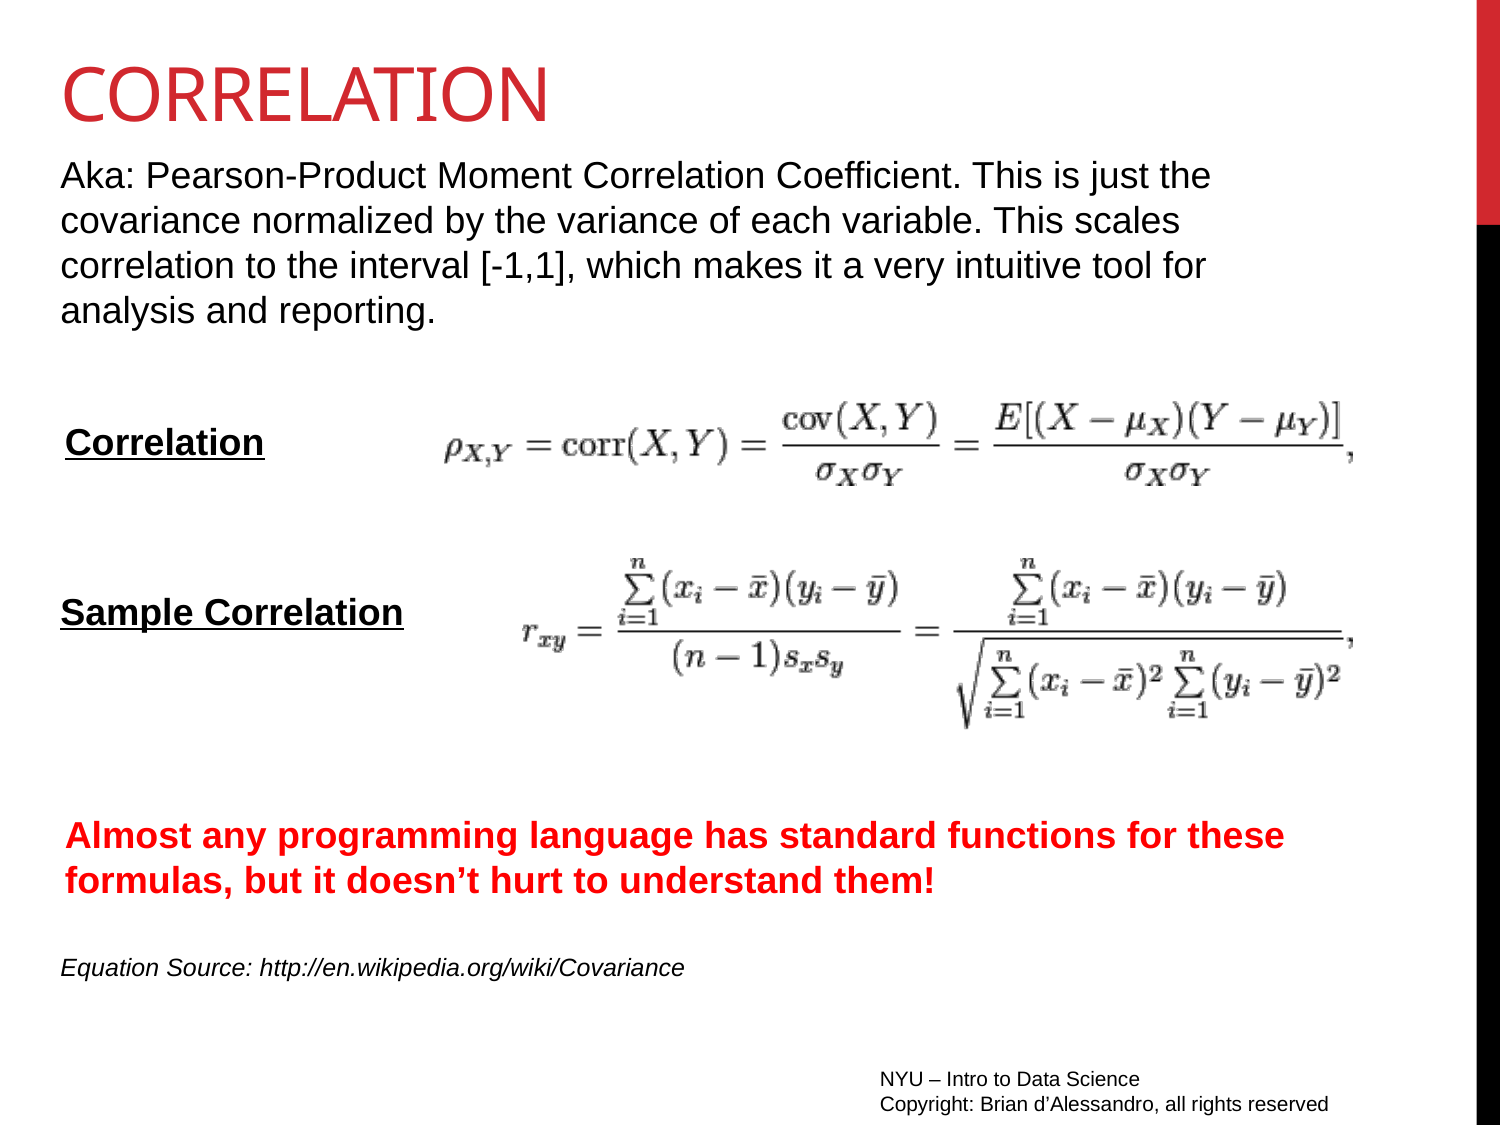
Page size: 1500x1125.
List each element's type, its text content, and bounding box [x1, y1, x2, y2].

text_box Aka: Pearson-Product Moment Correlation Coefficient. This is just the covariance normalized by the variance of each variable. This scales correlation to the interval [-1,1], which makes it a very intuitive tool for analysis and reporting. [45, 144, 1360, 339]
text_box Almost any programming language has standard functions for these formulas, but it doesn’t hurt to understand them! [50, 803, 1360, 909]
picture [443, 400, 1353, 487]
text_box Equation Source: http://en.wikipedia.org/wiki/Covariance [45, 944, 1207, 990]
title correlation [45, 0, 1353, 144]
text_box Sample Correlation [45, 580, 521, 641]
text_box Correlation [49, 411, 298, 471]
picture [522, 558, 1354, 732]
